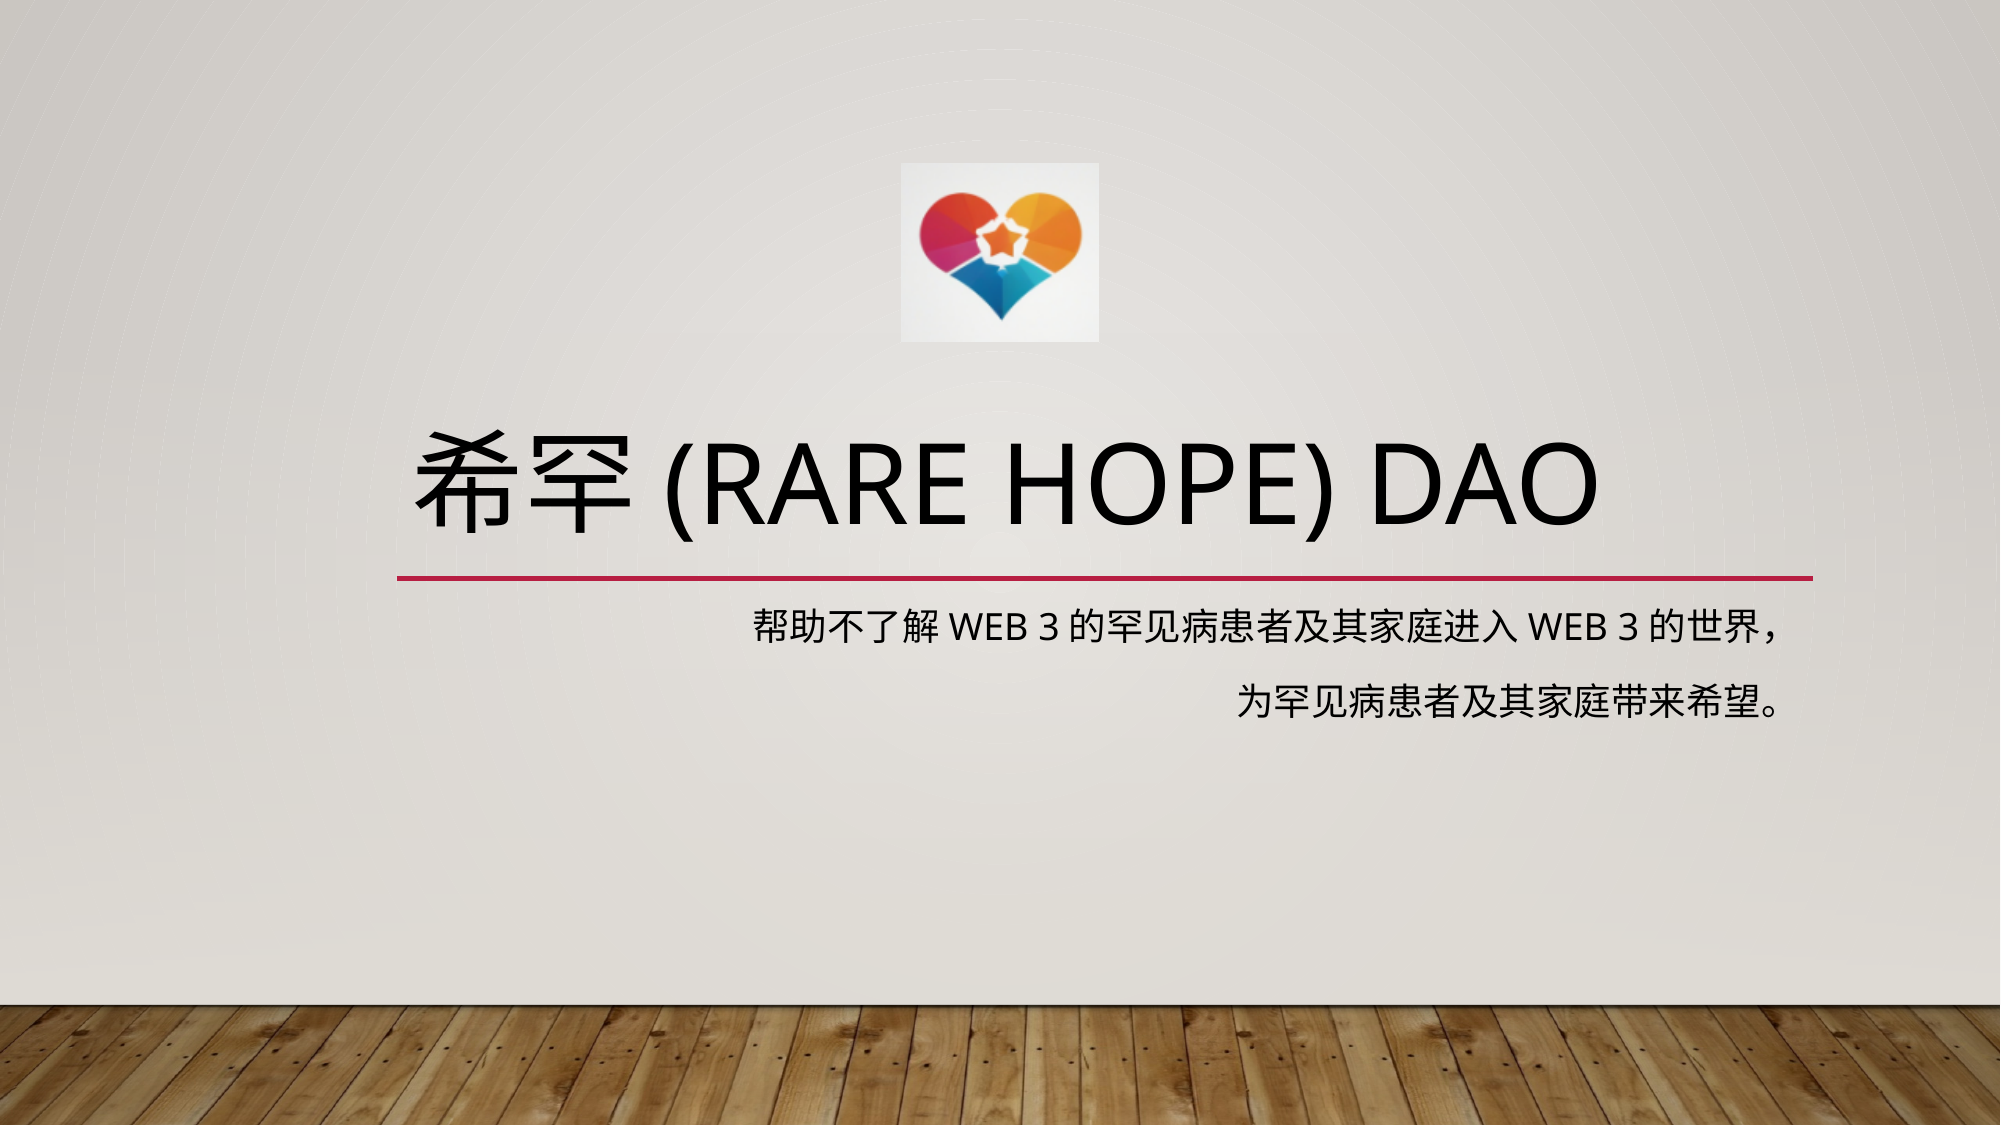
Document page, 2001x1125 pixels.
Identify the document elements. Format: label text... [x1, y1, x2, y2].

picture [0, 1005, 2000, 1125]
picture [901, 162, 1099, 342]
subtitle 帮助不了解web 3的罕见病患者及其家庭进入web 3的世界， 为罕见病患者及其家庭带来希望。 [396, 579, 1814, 740]
title 希罕(Rare Hope) DAO [396, 131, 1814, 549]
